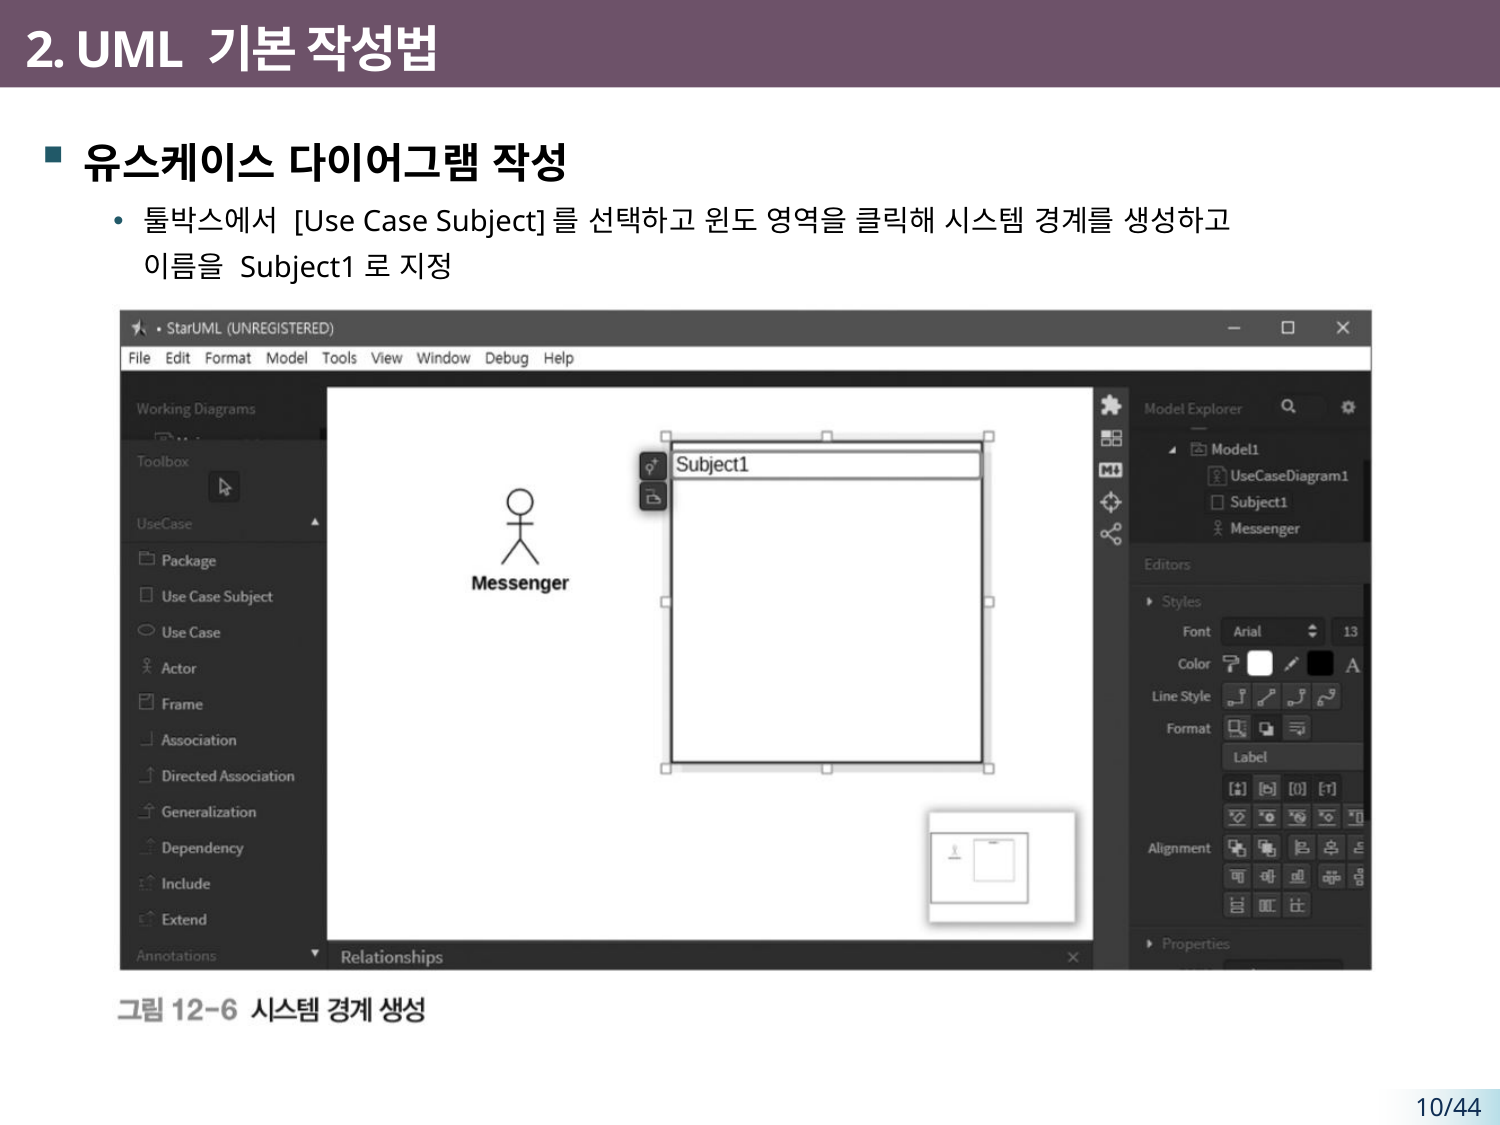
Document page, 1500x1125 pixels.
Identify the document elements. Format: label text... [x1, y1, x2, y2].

title 2. UML 기본 작성법 [10, 8, 1288, 87]
list 유스케이스 다이어그램 작성 툴박스에서 [Use Case Subject]를 선택하고 윈도 영역을 클릭해 시스템 경계를 생성하고 이름을 Subject1로 지정 [10, 118, 1481, 1049]
picture [111, 303, 1388, 1036]
